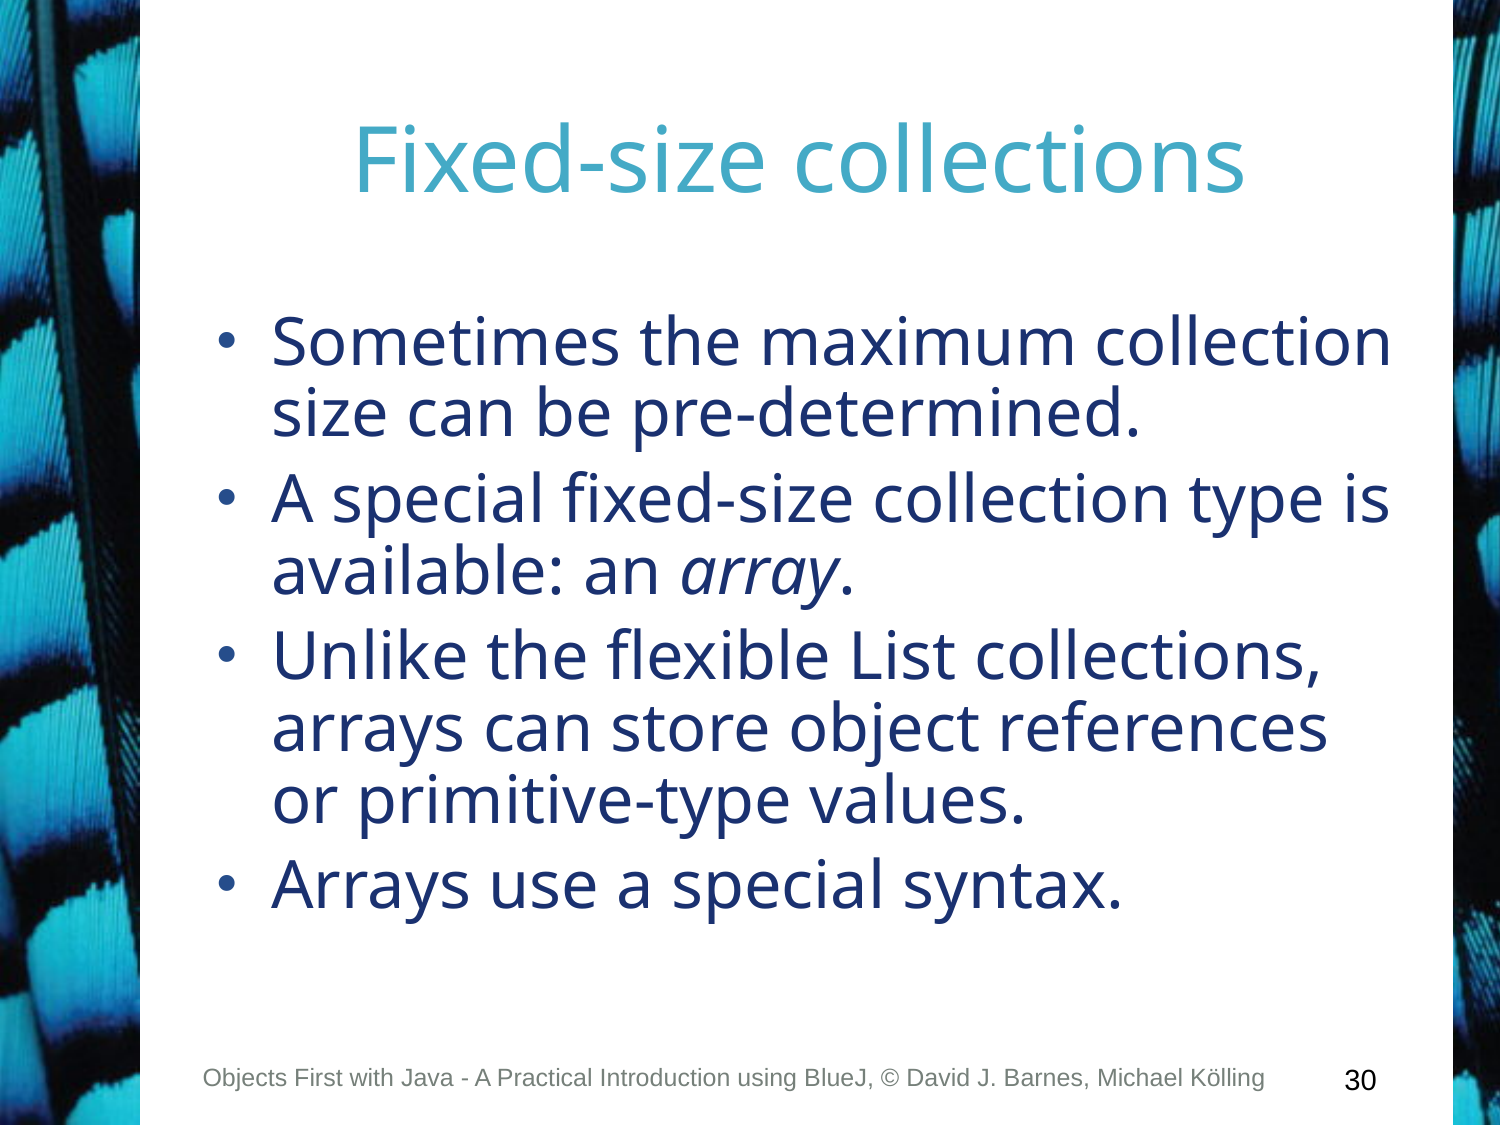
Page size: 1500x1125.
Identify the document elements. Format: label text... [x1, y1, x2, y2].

picture [0, 0, 140, 1125]
title Fixed-size collections [162, 62, 1438, 250]
picture [1453, 0, 1500, 1125]
list Sometimes the maximum collection size can be pre-determined. A special fixed-size collection type is available: an array. Unlike the flexible List collections, arrays can store object references or primitive-type values. Arrays use a special syntax. [200, 299, 1425, 1000]
footer Objects First with Java - A Practical Introduction using BlueJ, © David J. Barnes, Michael Kölling [187, 1054, 1325, 1105]
